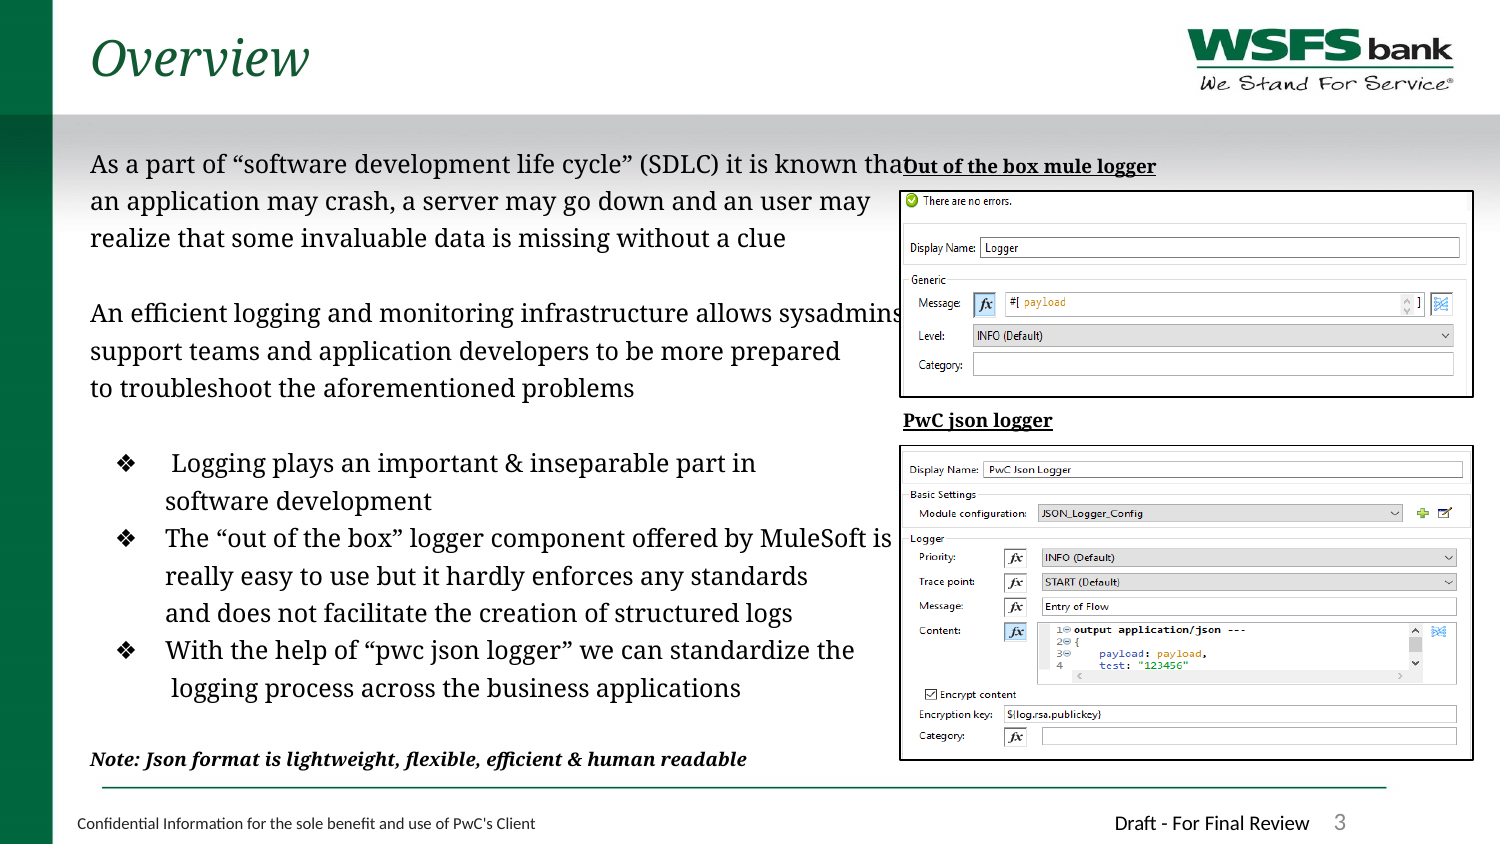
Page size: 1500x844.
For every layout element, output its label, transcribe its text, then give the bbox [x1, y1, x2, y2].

picture [900, 191, 1473, 397]
list As a part of “software development life cycle” (SDLC) it is known that an application may crash, a server may go down and an user may realize that some invaluable data is missing without a clue An efficient logging and monitoring infrastructure allows sysadmins, support teams and application developers to be more prepared to troubleshoot the aforementioned problems Logging plays an important & inseparable part in software development The “out of the box” logger component offered by MuleSoft is really easy to use but it hardly enforces any standards and does not facilitate the creation of structured logs With the help of “pwc json logger” we can standardize the logging process across the business applications Note: Json format is lightweight, flexible, efficient & human readable [75, 140, 1500, 754]
picture [0, 0, 1500, 844]
text_box PwC json logger [888, 395, 1215, 423]
slide_number Draft - For Final Review ‹#› [1011, 797, 1362, 843]
title Overview [75, 28, 838, 85]
picture [900, 445, 1473, 760]
text_box Out of the box mule logger [888, 141, 1190, 168]
